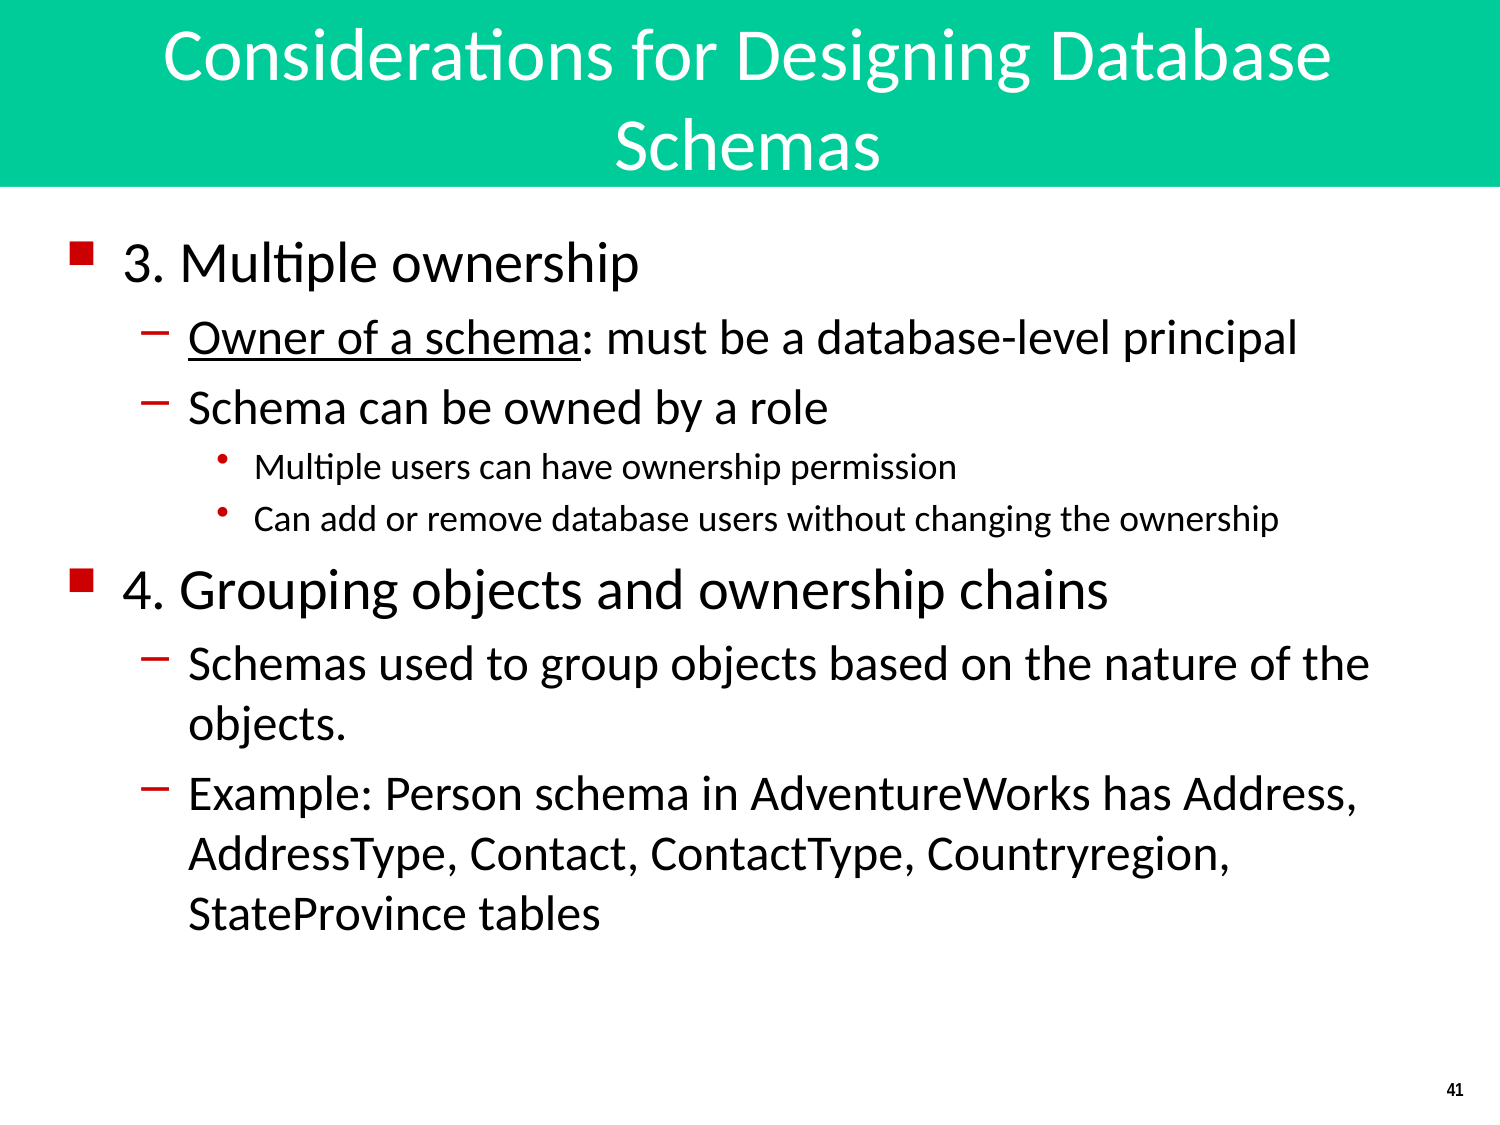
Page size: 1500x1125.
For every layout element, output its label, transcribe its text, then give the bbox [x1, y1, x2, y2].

title Considerations for Designing Database Schemas [51, 8, 1446, 184]
list 3. Multiple ownership Owner of a schema: must be a database-level principal Schema can be owned by a role Multiple users can have ownership permission Can add or remove database users without changing the ownership 4. Grouping objects and ownership chains Schemas used to group objects based on the nature of the objects. Example: Person schema in AdventureWorks has Address, AddressType, Contact, ContactType, Countryregion, StateProvince tables [51, 216, 1446, 1053]
